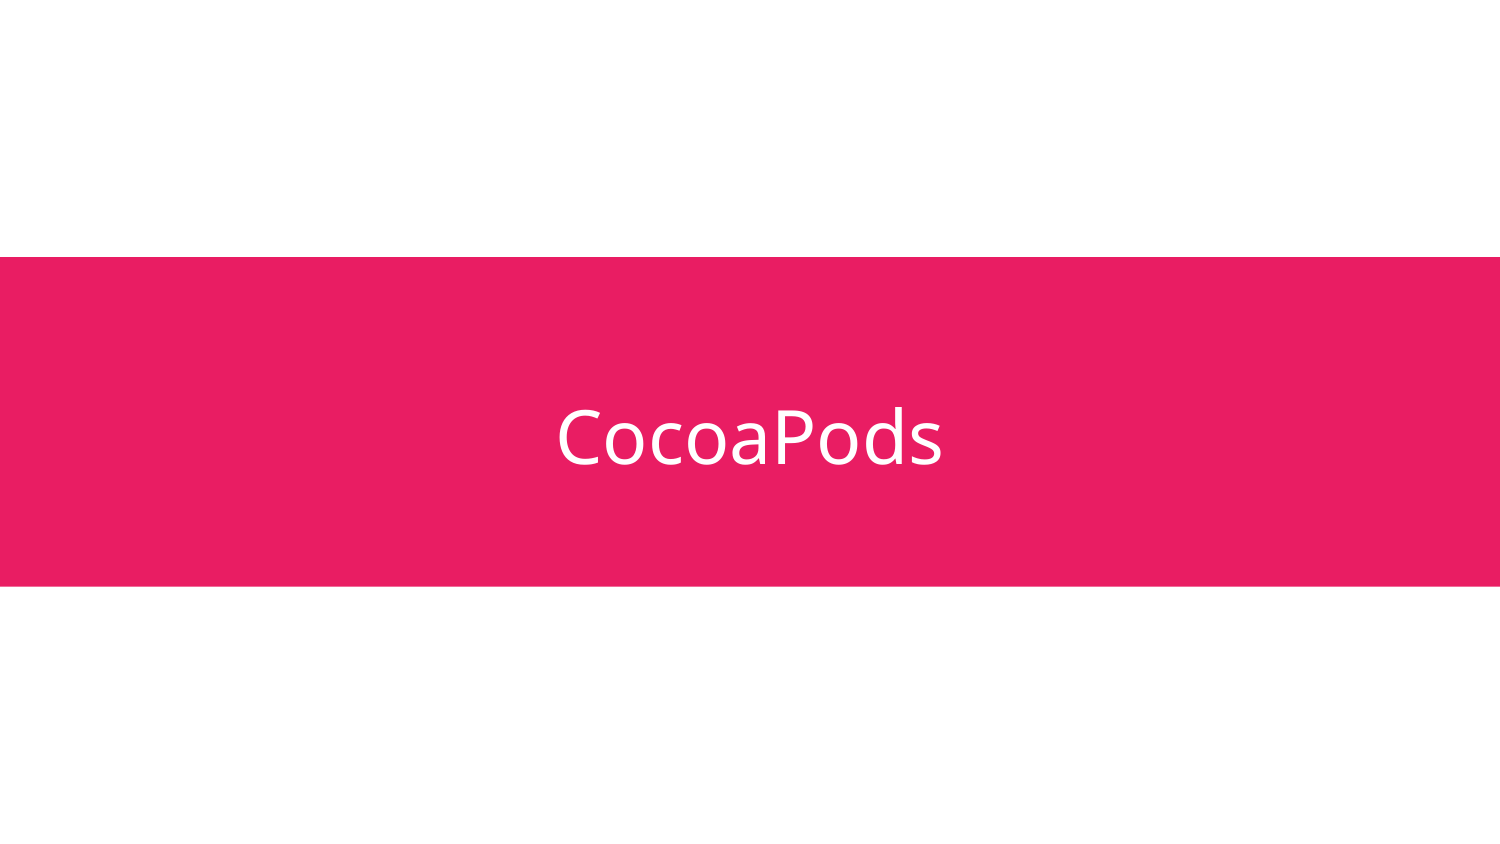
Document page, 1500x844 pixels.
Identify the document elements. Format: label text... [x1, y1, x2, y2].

title CocoaPods [70, 309, 1430, 559]
